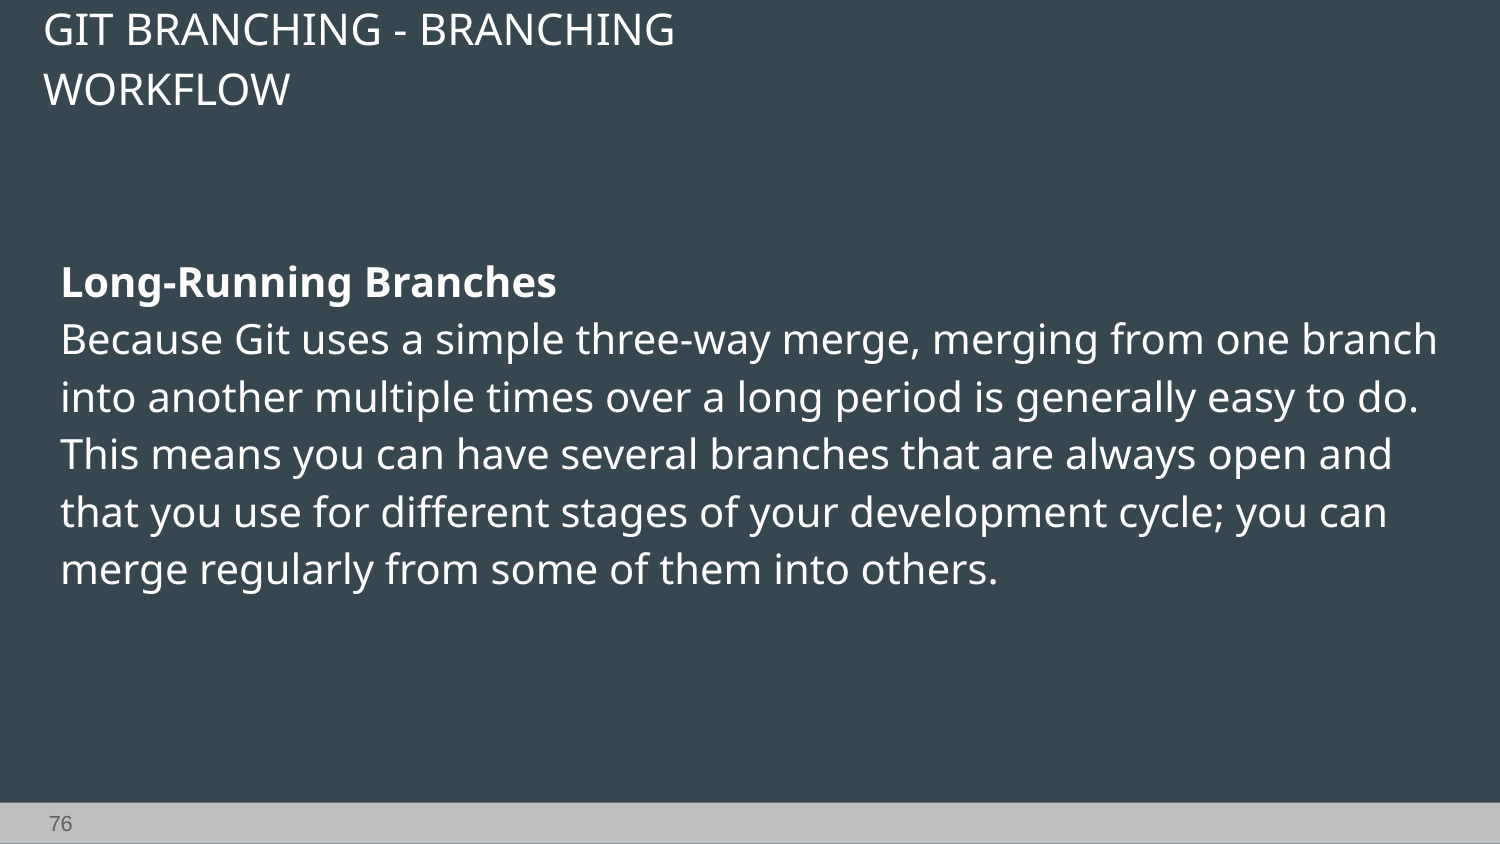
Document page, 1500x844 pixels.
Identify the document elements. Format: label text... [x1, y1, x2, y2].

list GIT BRANCHING - BRANCHING WORKFLOW [27, 12, 773, 96]
list Long-Running Branches Because Git uses a simple three-way merge, merging from one branch into another multiple times over a long period is generally easy to do. This means you can have several branches that are always open and that you use for different stages of your development cycle; you can merge regularly from some of them into others. [45, 233, 1455, 586]
